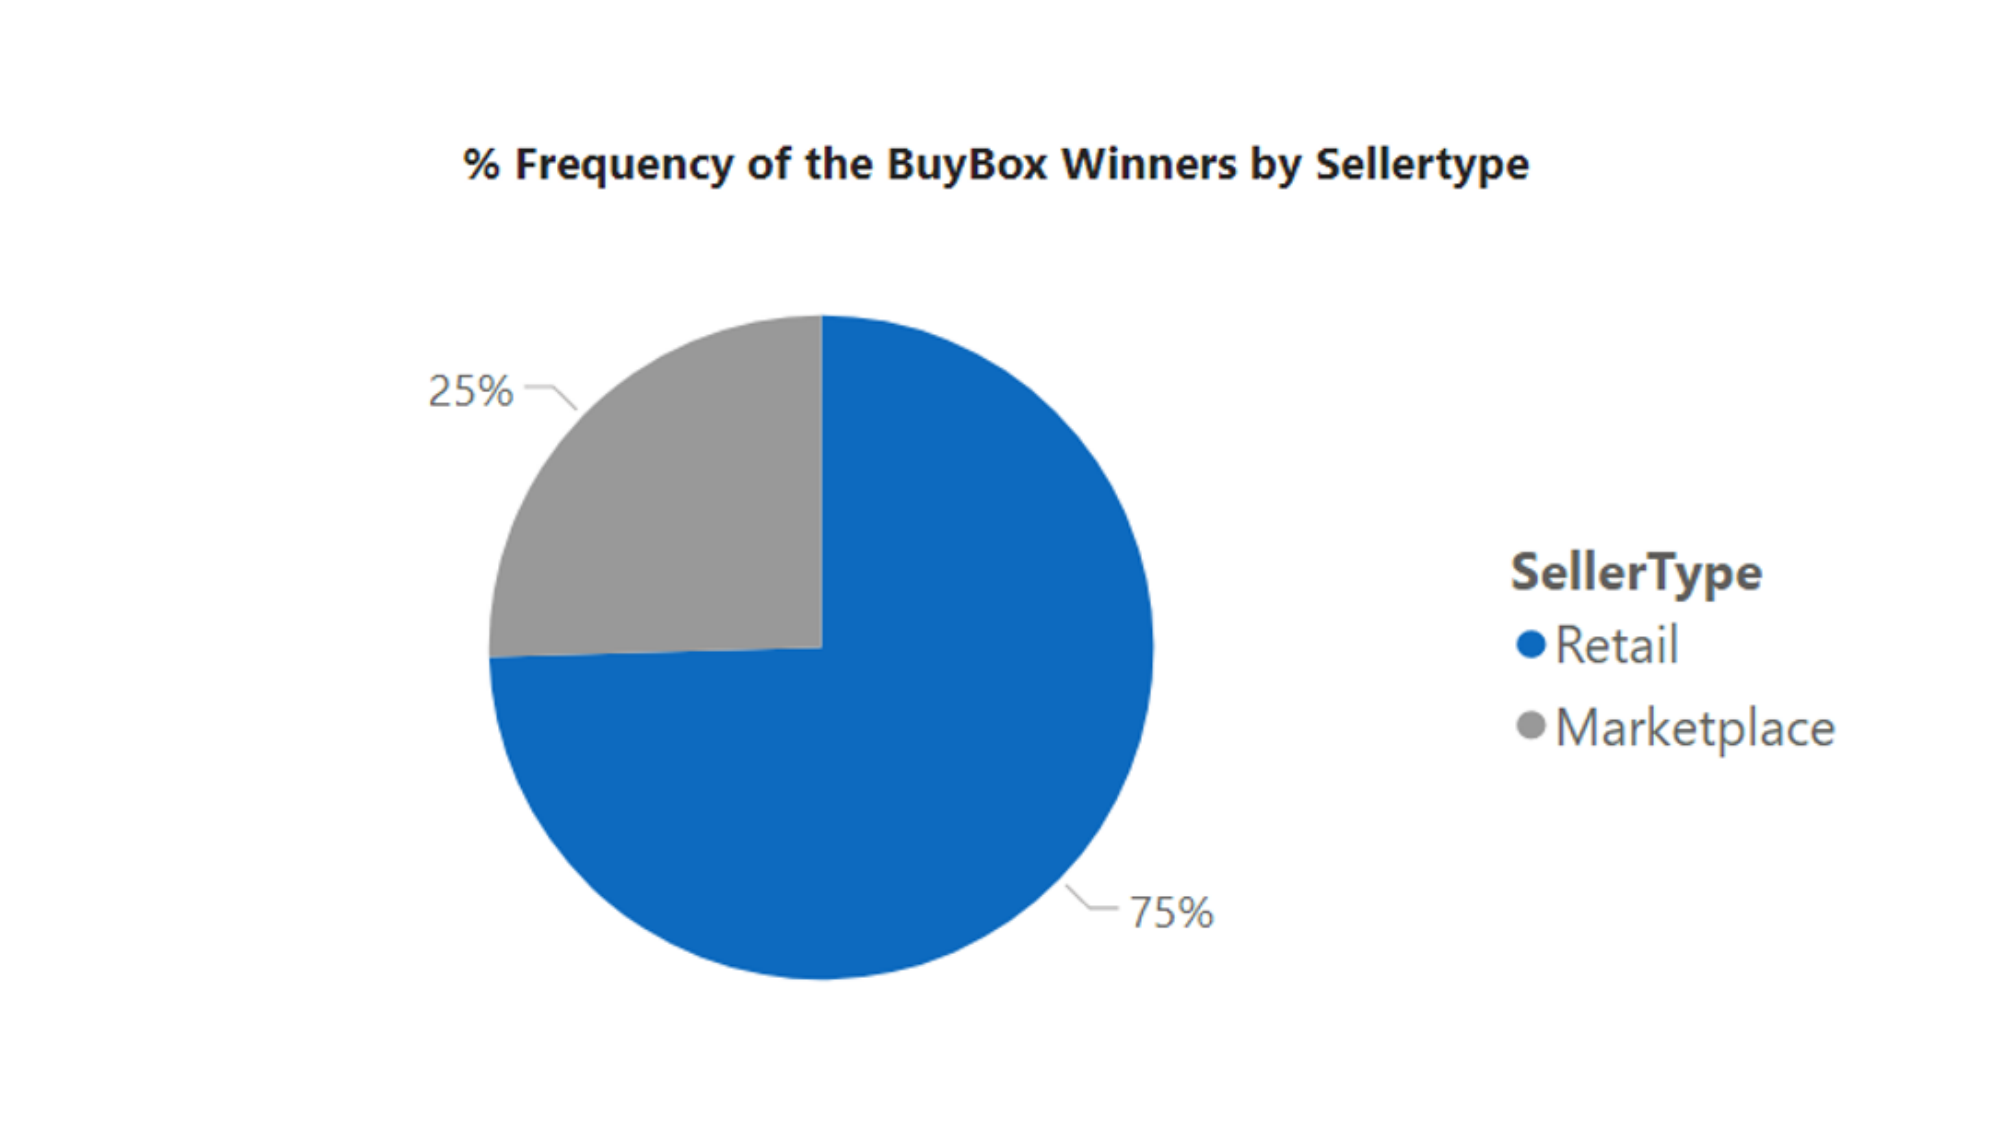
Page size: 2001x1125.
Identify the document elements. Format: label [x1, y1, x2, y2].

picture [42, 55, 1958, 1070]
